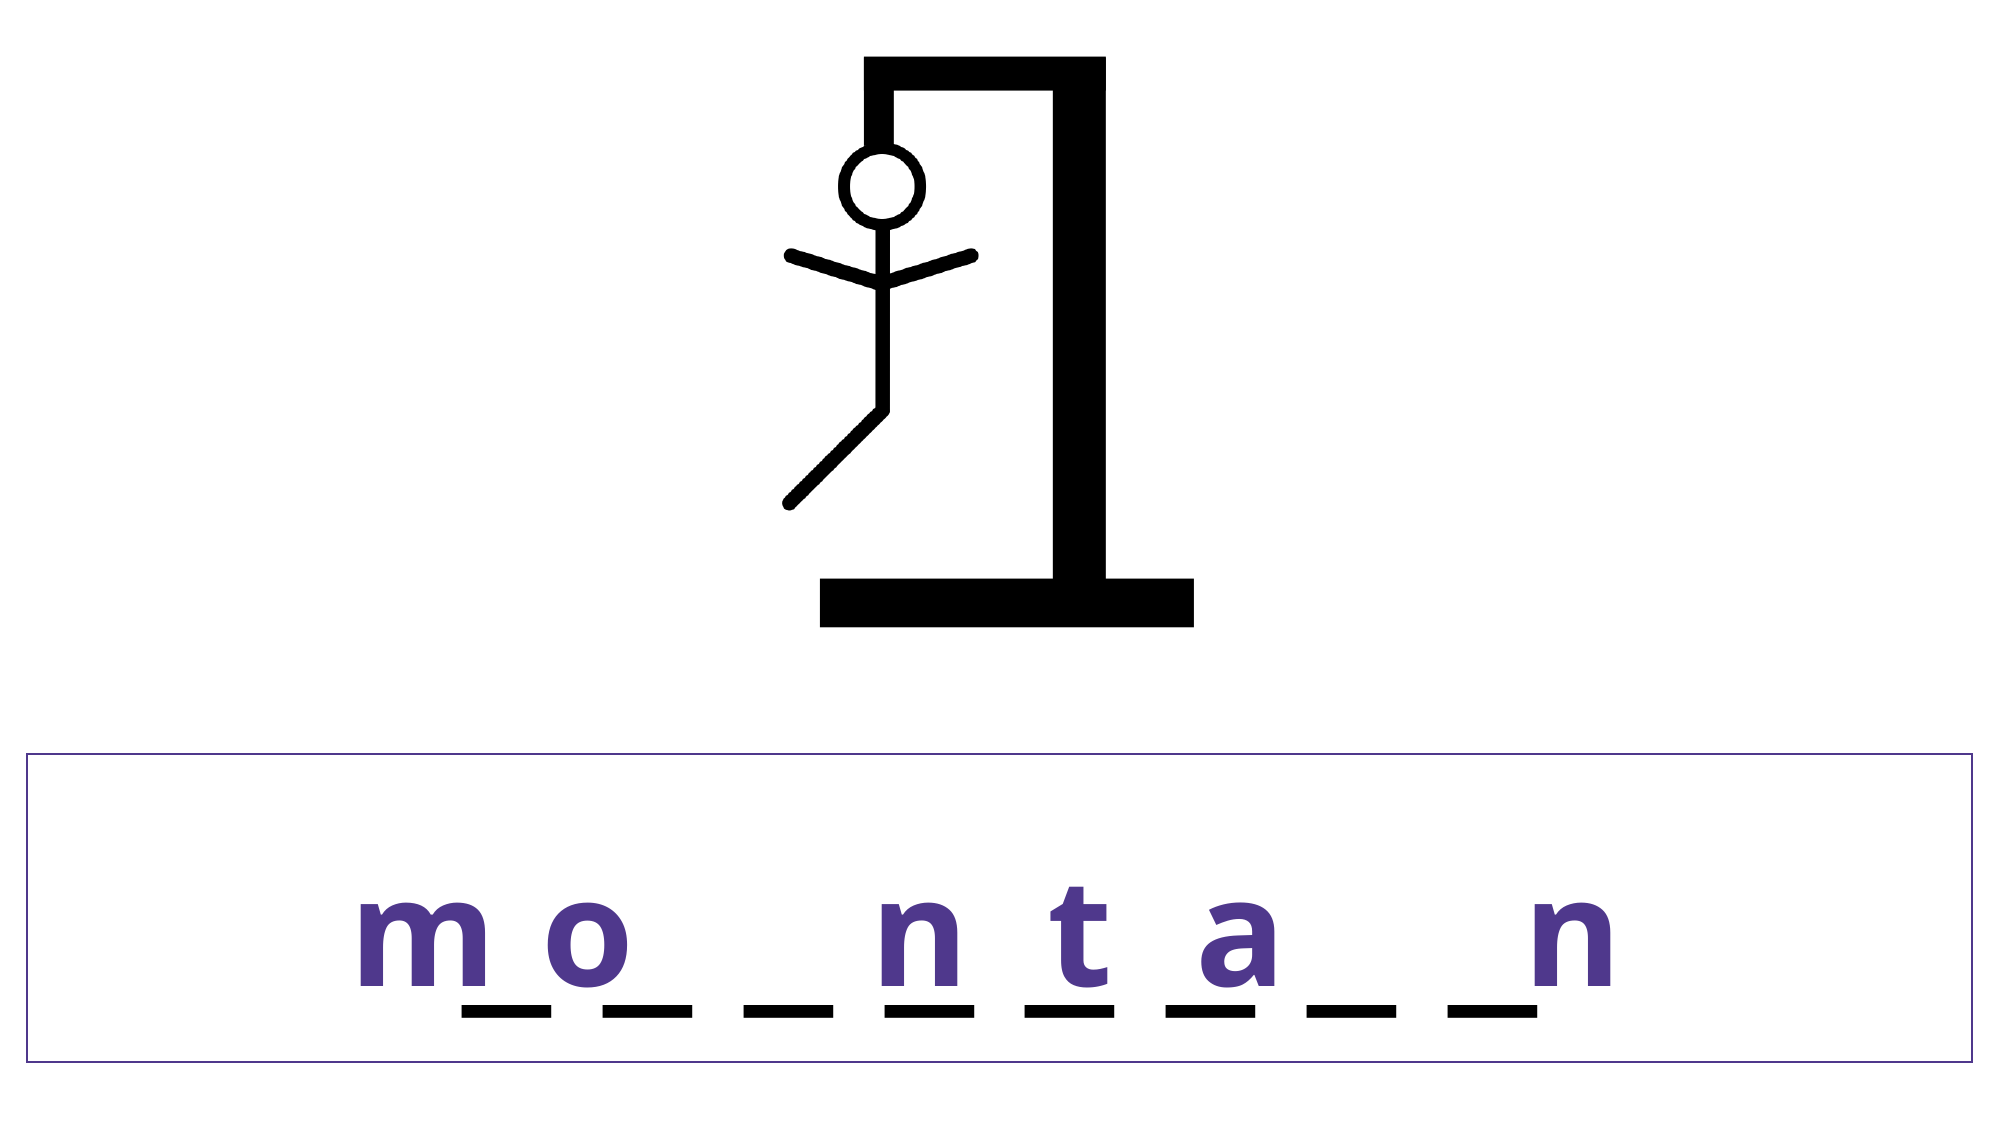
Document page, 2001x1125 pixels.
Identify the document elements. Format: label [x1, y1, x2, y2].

picture [486, 0, 1241, 717]
text_box [27, 753, 1973, 1062]
